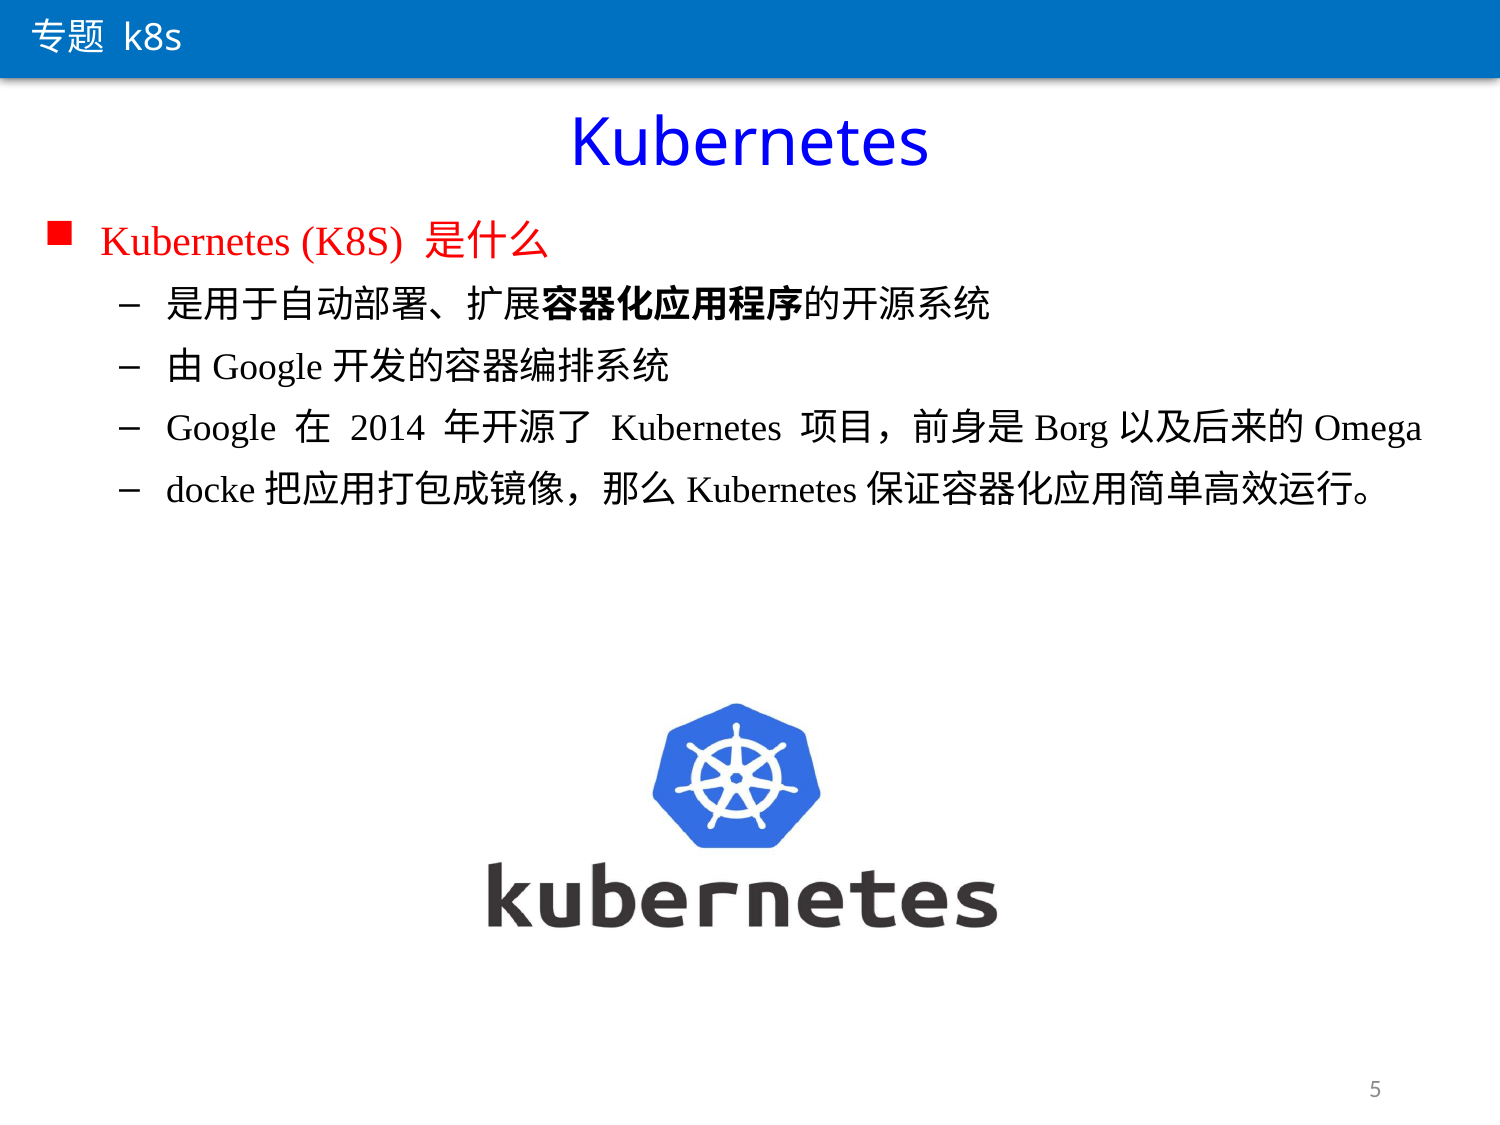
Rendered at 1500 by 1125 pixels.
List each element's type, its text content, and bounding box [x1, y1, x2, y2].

slide_number 5 [1059, 1057, 1397, 1118]
text_box Kubernetes [0, 91, 1500, 187]
text_box [0, 0, 1500, 79]
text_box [353, 618, 1147, 1007]
text_box 专题 k8s [15, 5, 198, 66]
text_box Kubernetes (K8S) 是什么 是用于自动部署、扩展容器化应用程序的开源系统 由Google开发的容器编排系统 Google 在 2014 年开源了 Kubernetes 项目，前身是Borg以及后来的Omega docke把应用打包成镜像，那么Kubernetes保证容器化应用简单高效运行。 [29, 196, 1459, 517]
